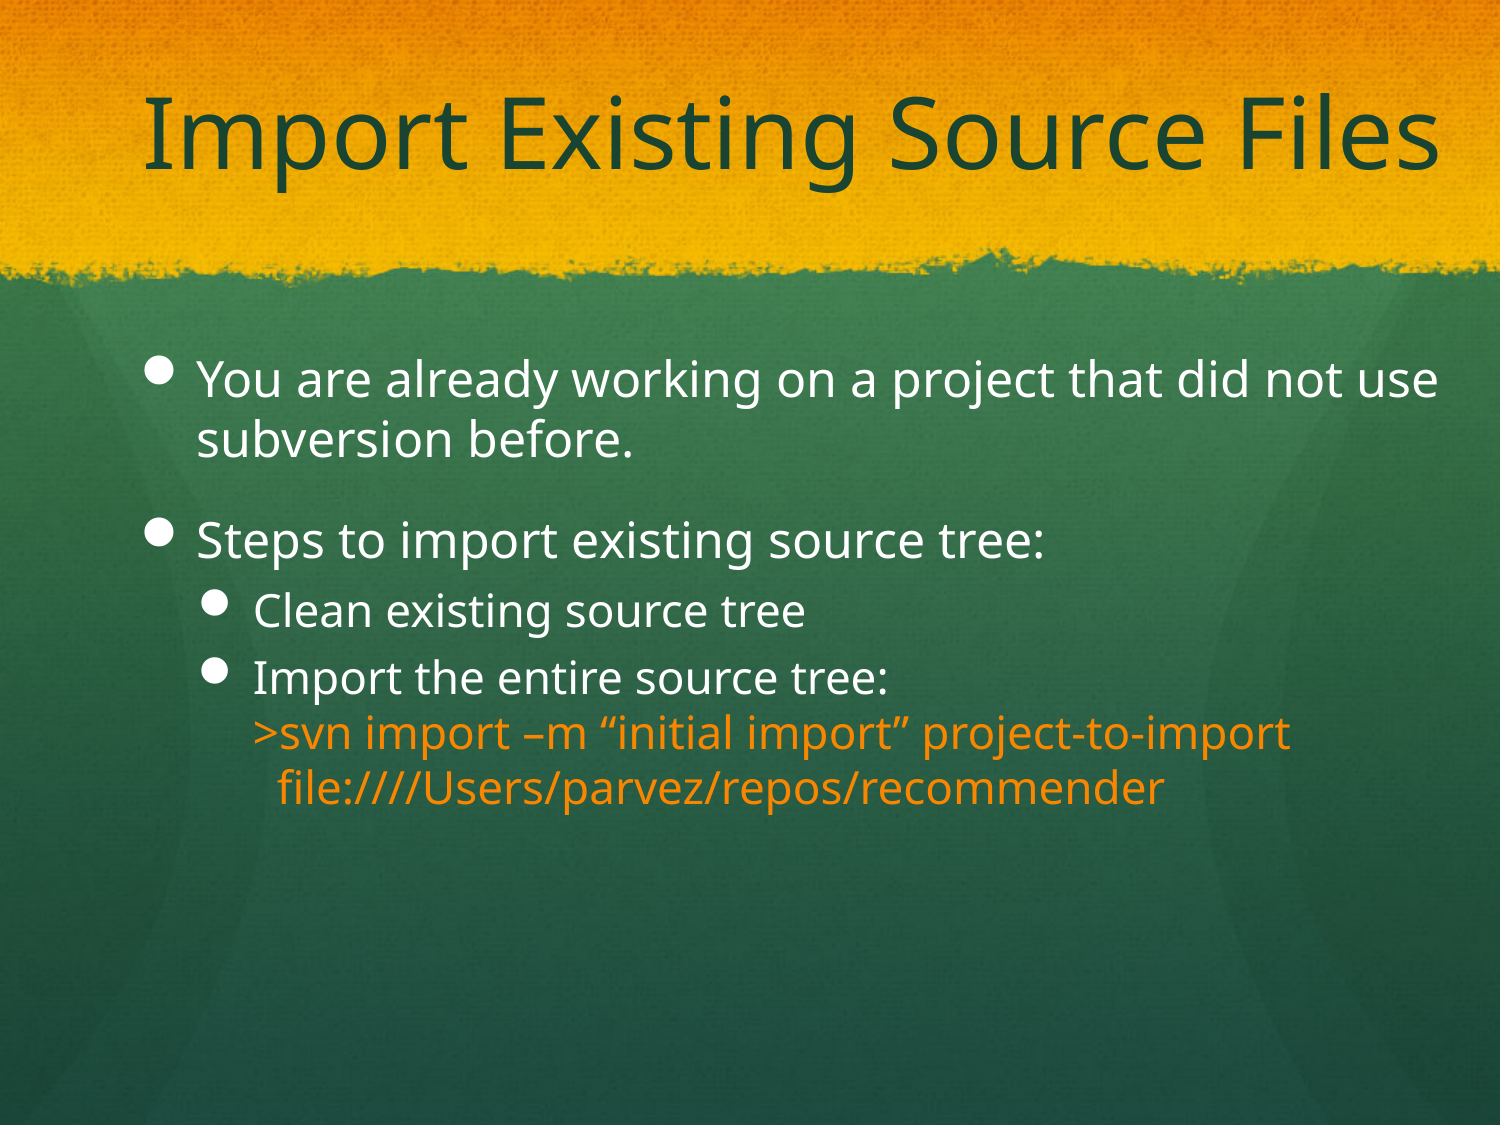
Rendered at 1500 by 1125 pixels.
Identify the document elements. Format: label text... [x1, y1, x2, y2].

title Import Existing Source Files [125, 13, 1461, 246]
list You are already working on a project that did not use subversion before. Steps to import existing source tree: Clean existing source tree Import the entire source tree: >svn import –m “initial import” project-to-import file:////Users/parvez/repos/recommender [125, 339, 1500, 1026]
picture [0, 0, 1500, 1125]
